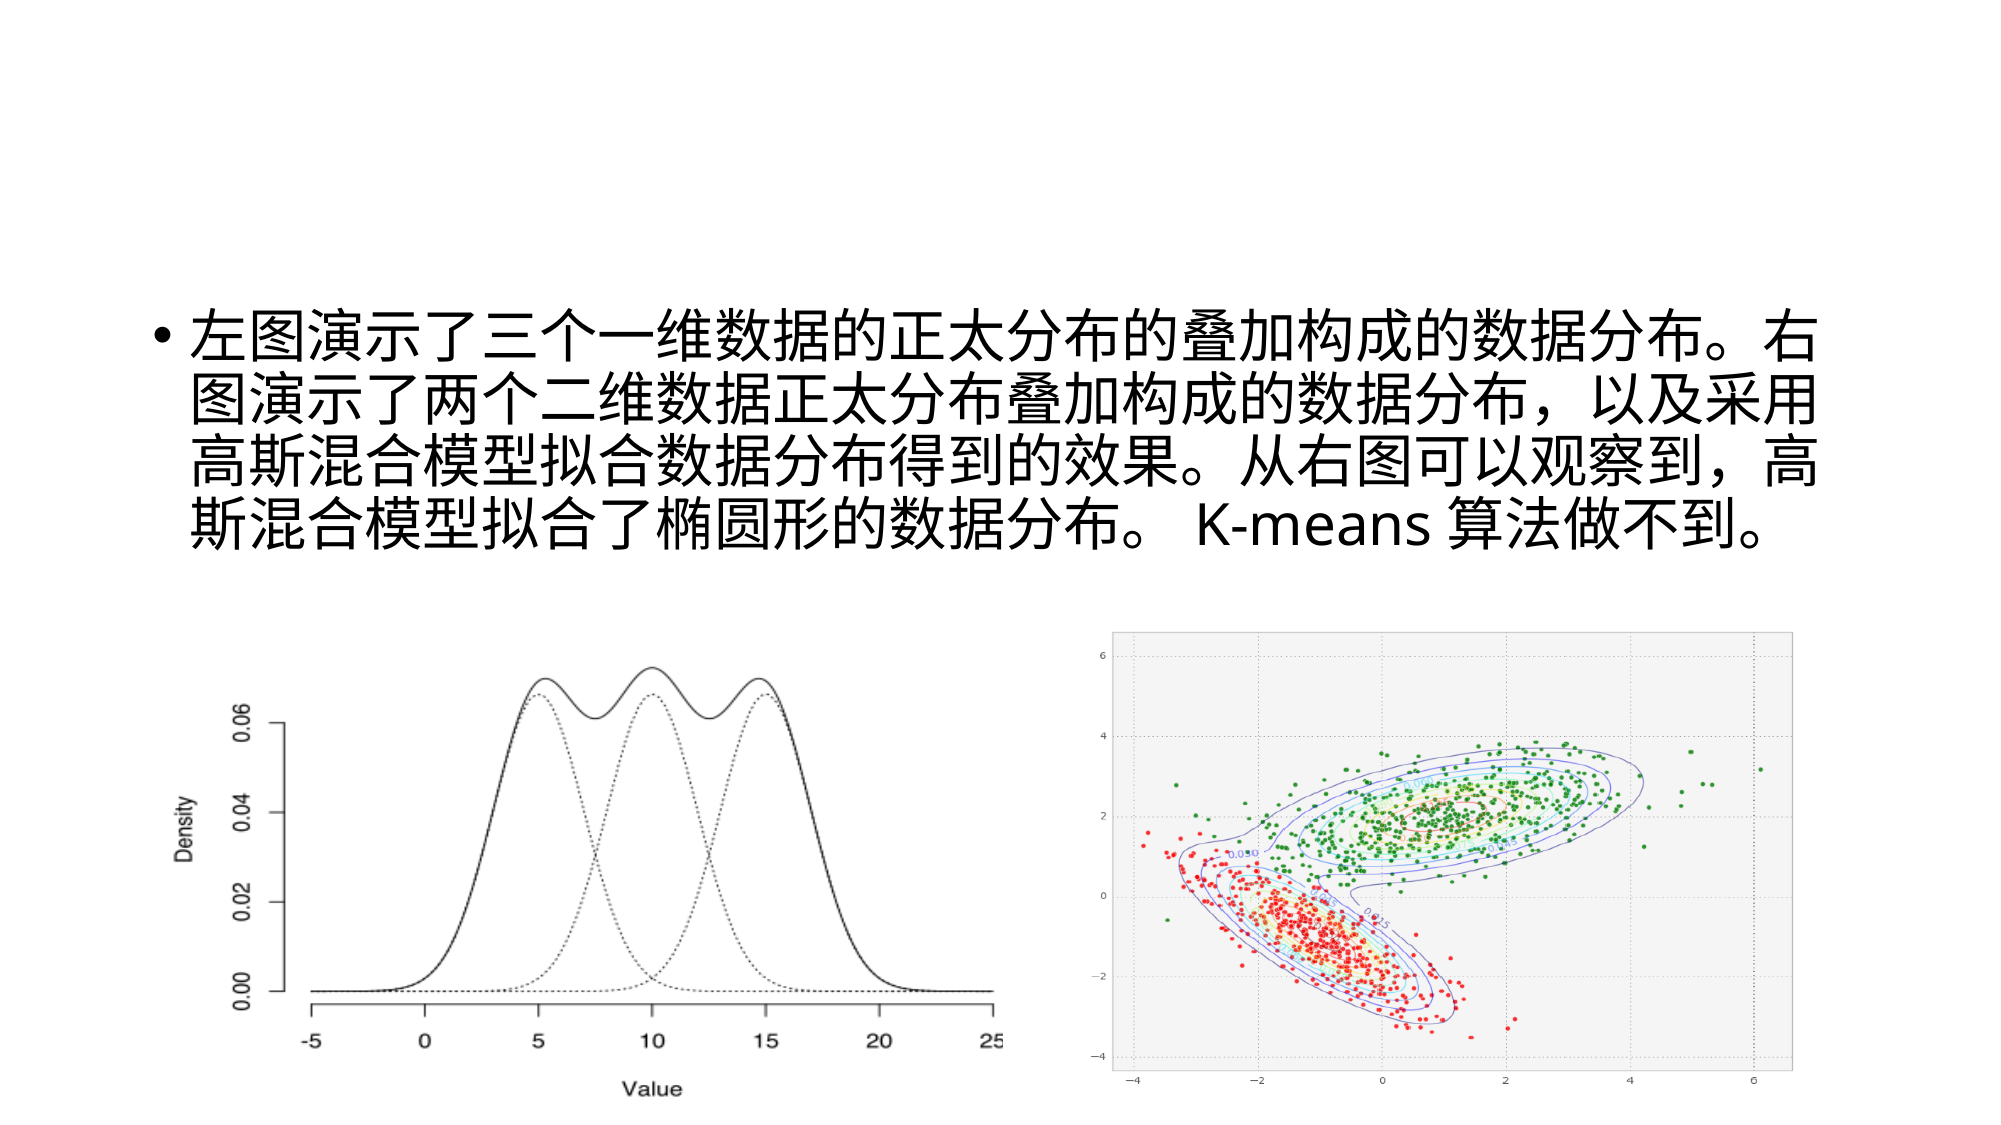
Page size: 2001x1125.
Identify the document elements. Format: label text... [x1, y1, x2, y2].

picture [169, 577, 1880, 1125]
list 左图演示了三个一维数据的正太分布的叠加构成的数据分布。右图演示了两个二维数据正太分布叠加构成的数据分布，以及采用高斯混合模型拟合数据分布得到的效果。从右图可以观察到，高斯混合模型拟合了椭圆形的数据分布。K-means算法做不到。 [137, 299, 1863, 1014]
